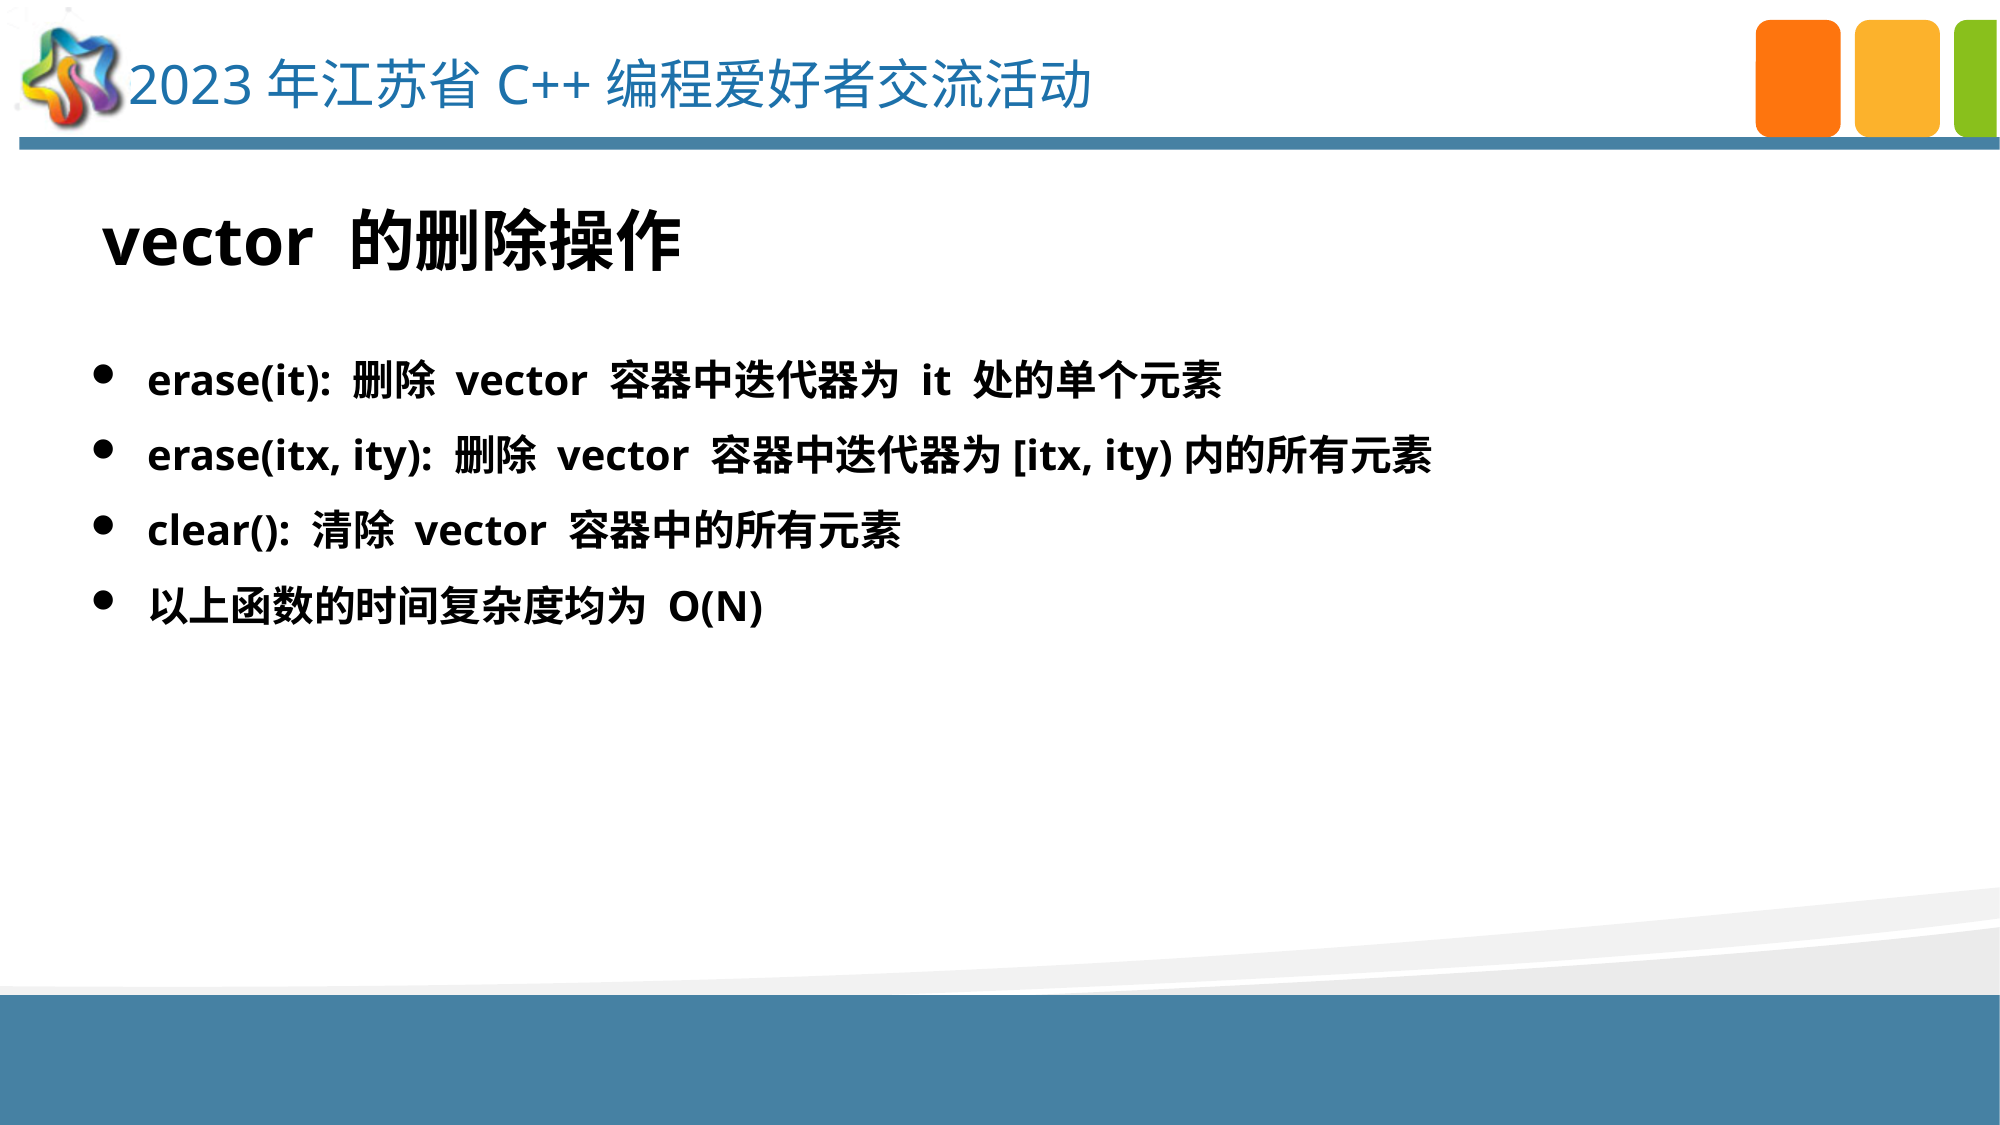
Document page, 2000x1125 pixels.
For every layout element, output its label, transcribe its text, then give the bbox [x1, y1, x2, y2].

list erase(it): 删除 vector 容器中迭代器为 it 处的单个元素 erase(itx, ity): 删除 vector 容器中迭代器为[itx, ity)内的所有元素 clear(): 清除 vector 容器中的所有元素 以上函数的时间复杂度均为 O(N) [70, 318, 1701, 877]
title vector 的删除操作 [82, 188, 1264, 308]
picture [7, 7, 131, 138]
